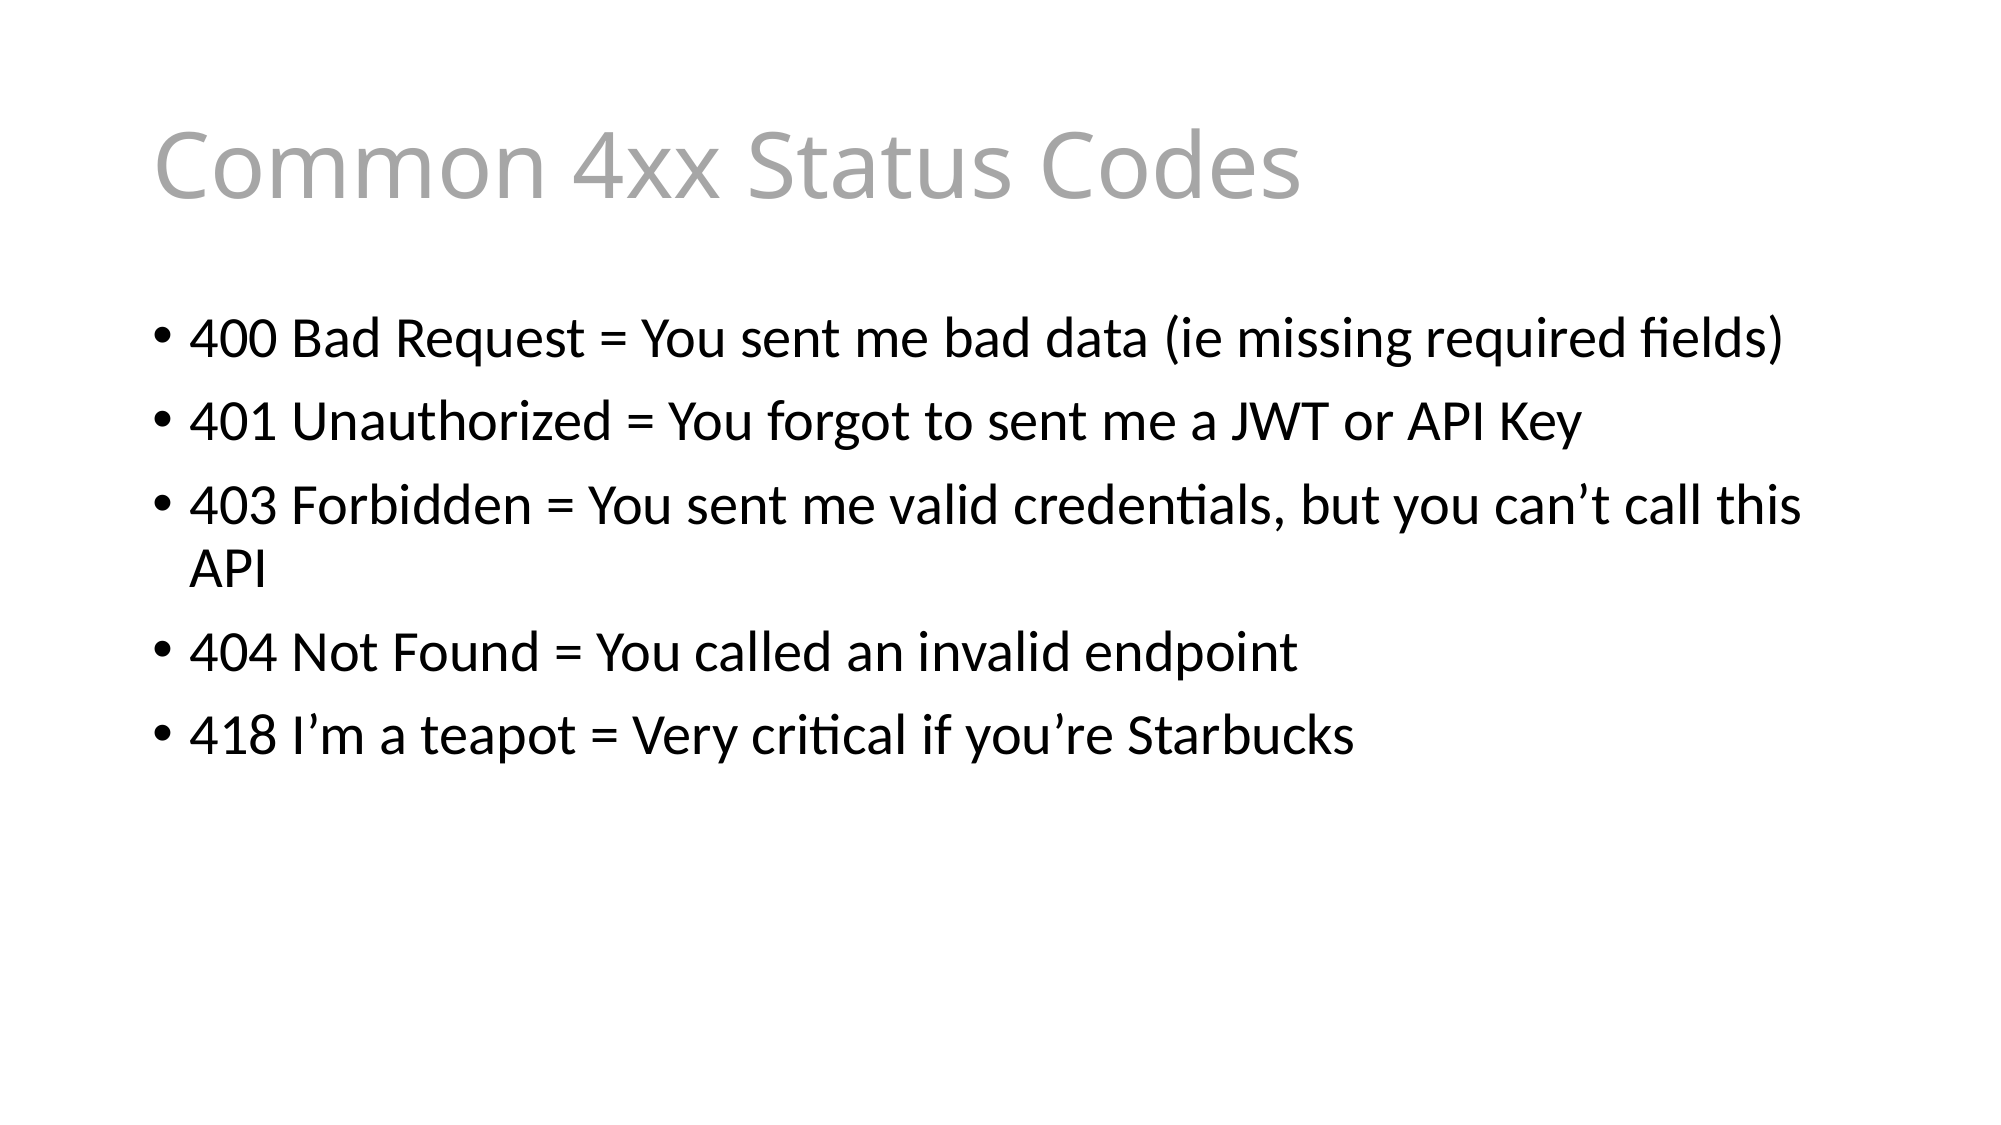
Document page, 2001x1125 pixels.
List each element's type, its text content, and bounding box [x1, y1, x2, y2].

list 400 Bad Request = You sent me bad data (ie missing required fields) 401 Unauthorized = You forgot to sent me a JWT or API Key 403 Forbidden = You sent me valid credentials, but you can’t call this API 404 Not Found = You called an invalid endpoint 418 I’m a teapot = Very critical if you’re Starbucks [137, 299, 1899, 1079]
title Common 4xx Status Codes [137, 59, 1863, 278]
